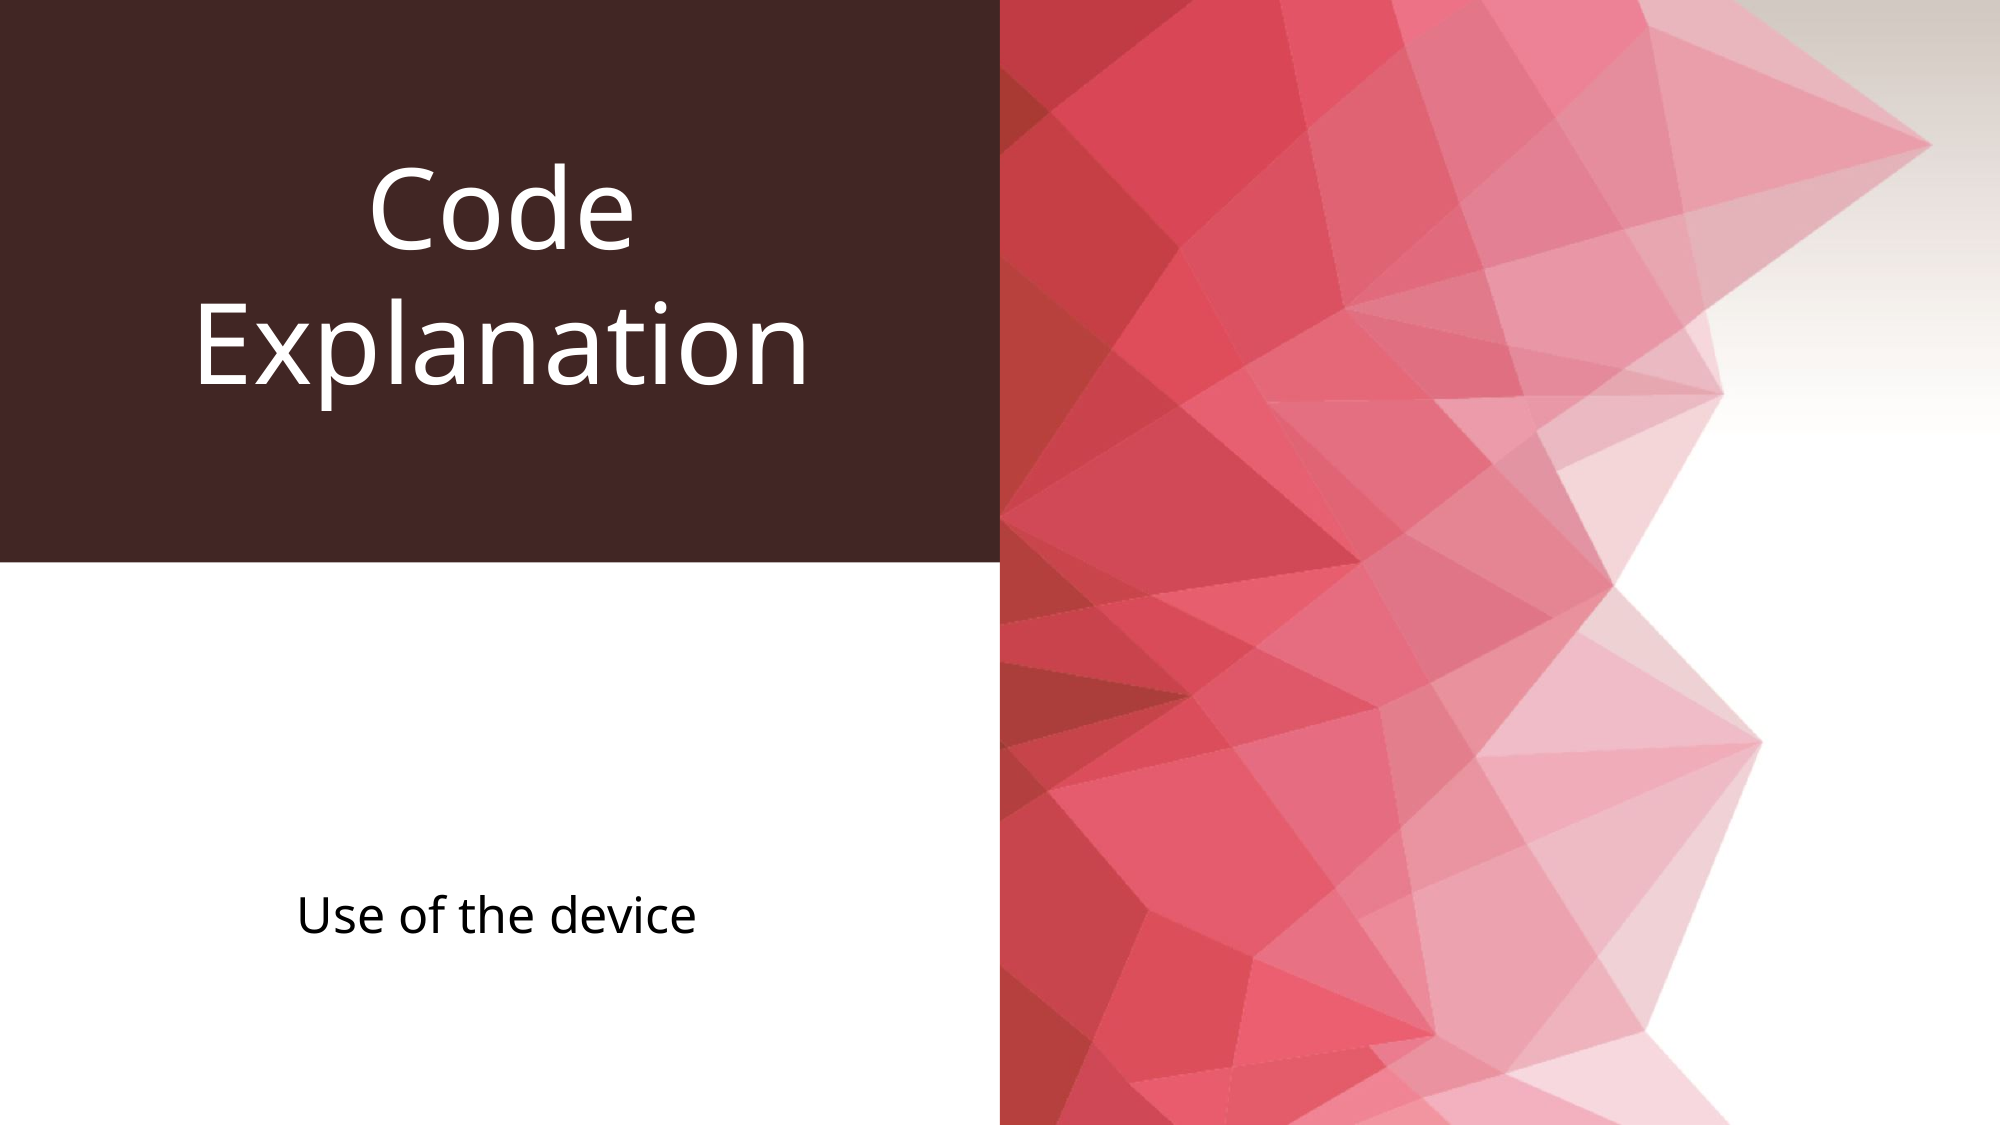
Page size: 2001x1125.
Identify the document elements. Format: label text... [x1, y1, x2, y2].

subtitle Use of the device [57, 794, 938, 1021]
picture [999, 0, 2000, 1125]
title Code Explanation [57, 0, 947, 581]
